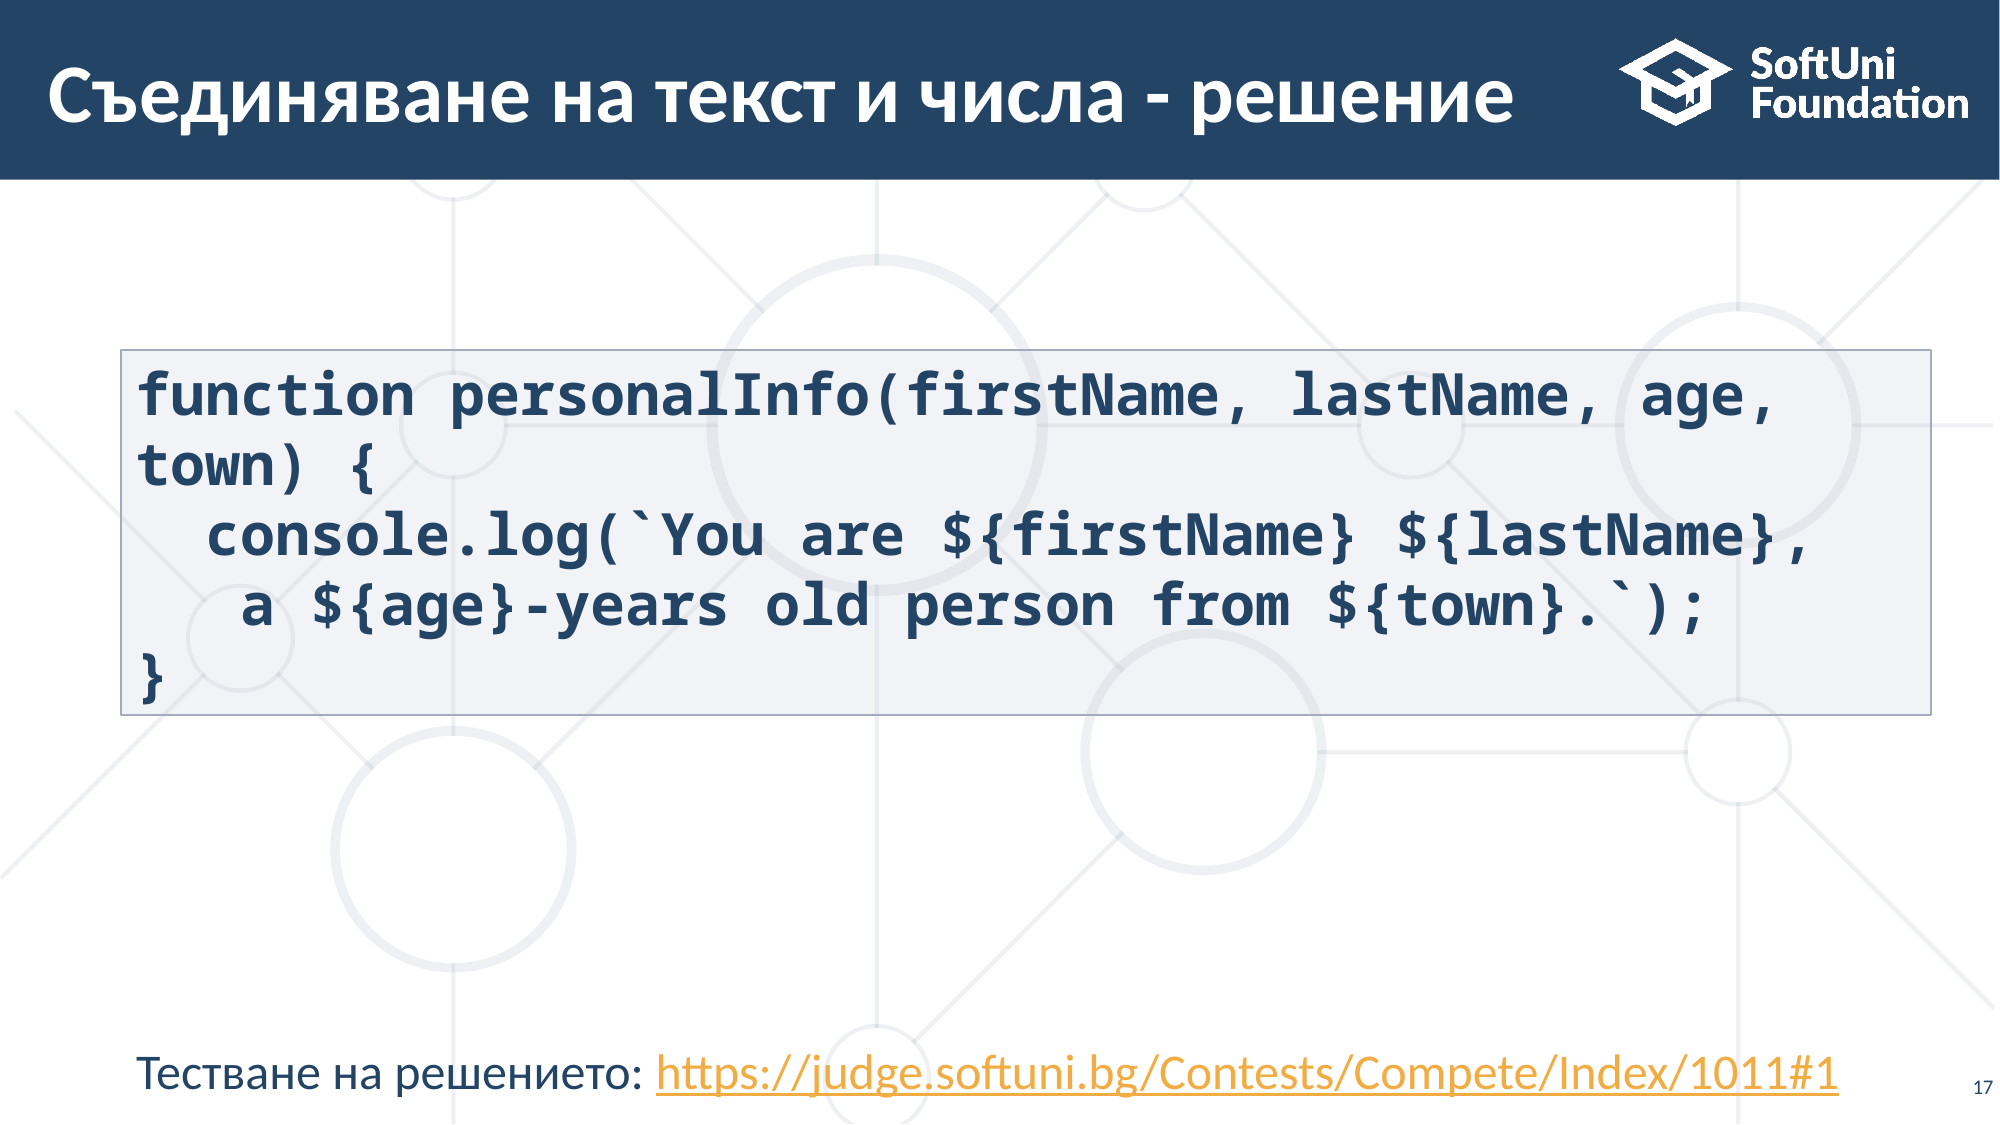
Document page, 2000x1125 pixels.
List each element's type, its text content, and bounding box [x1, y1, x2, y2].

text_box function personalInfo(firstName, lastName, age, town) { console.log(`You are ${firstName} ${lastName}, a ${age}-years old person from ${town}.`); } [120, 350, 1932, 715]
title Съединяване на текст и числа - решение [31, 16, 1591, 162]
slide_number 17 [1929, 1070, 2000, 1103]
picture [1618, 38, 1968, 126]
text_box Тестване на решението: https://judge.softuni.bg/Contests/Compete/Index/1011#1 [118, 1032, 1869, 1108]
